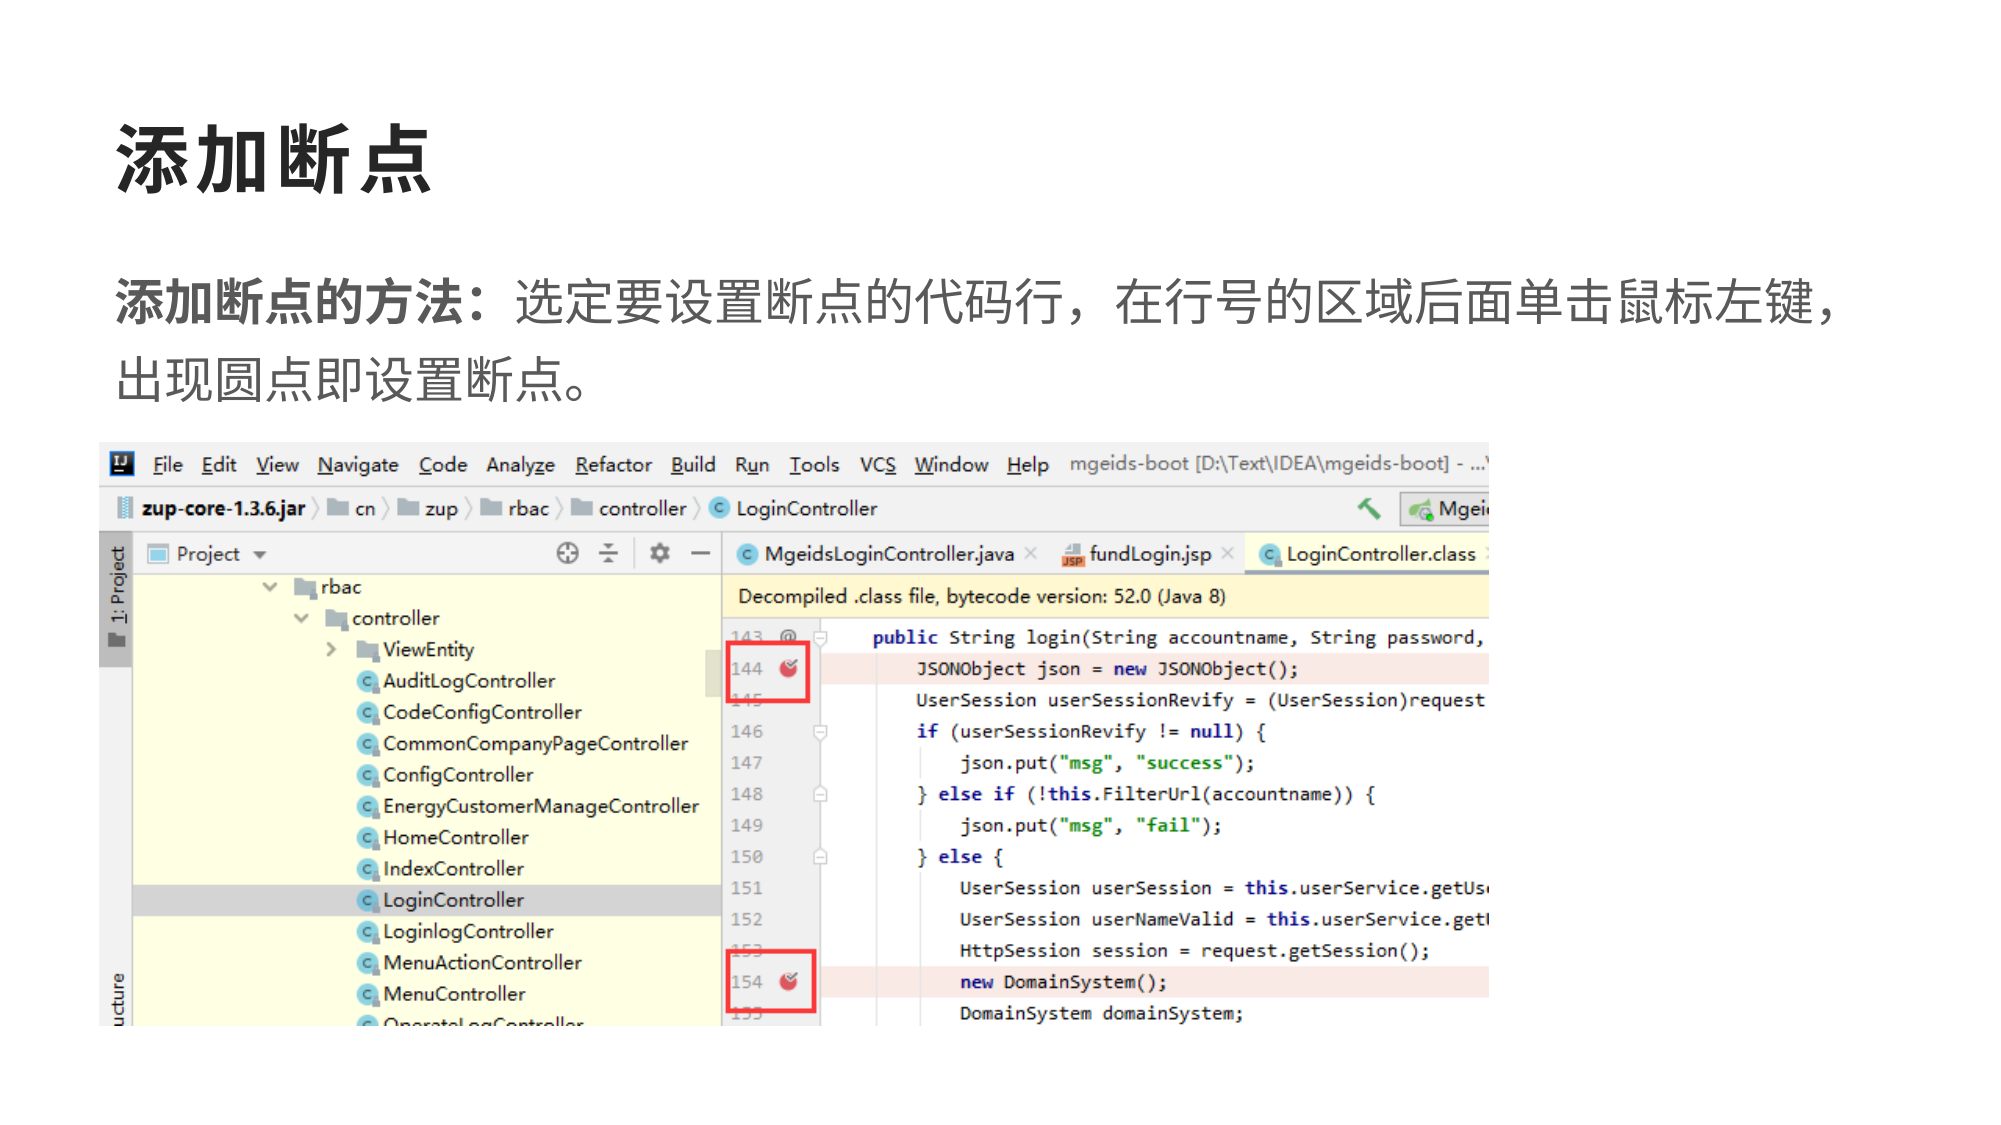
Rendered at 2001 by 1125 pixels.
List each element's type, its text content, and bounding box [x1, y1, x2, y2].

picture [99, 442, 1489, 1026]
title 添加断点 [99, 99, 1900, 216]
list 添加断点的方法：选定要设置断点的代码行，在行号的区域后面单击鼠标左键，出现圆点即设置断点。 [99, 244, 1900, 1026]
